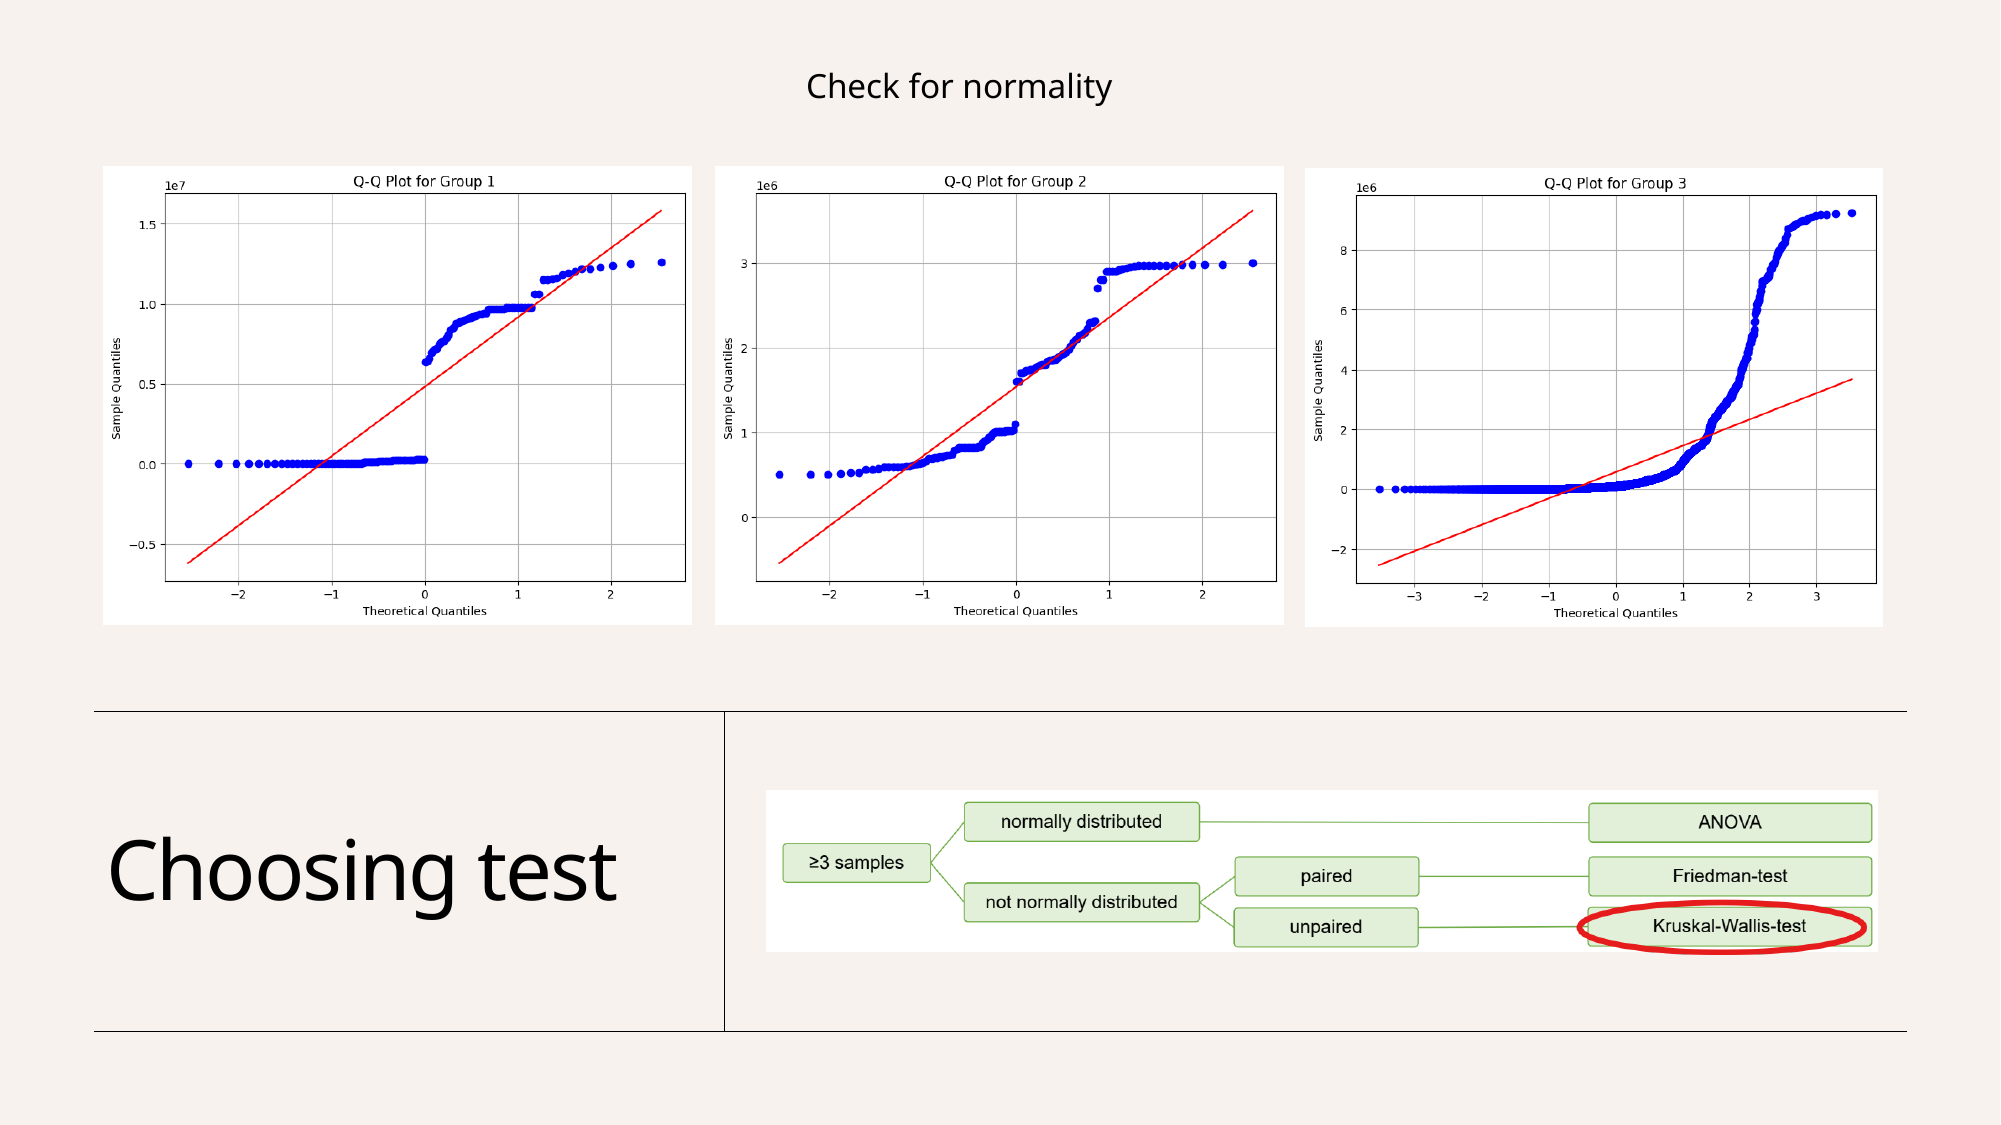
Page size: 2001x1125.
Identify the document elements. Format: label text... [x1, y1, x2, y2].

title Choosing test [91, 750, 698, 998]
text_box [0, 0, 2000, 1125]
picture [766, 790, 1878, 955]
picture [1305, 168, 1883, 627]
picture [715, 166, 1284, 625]
list Check for normality [790, 0, 1306, 119]
picture [103, 166, 692, 625]
